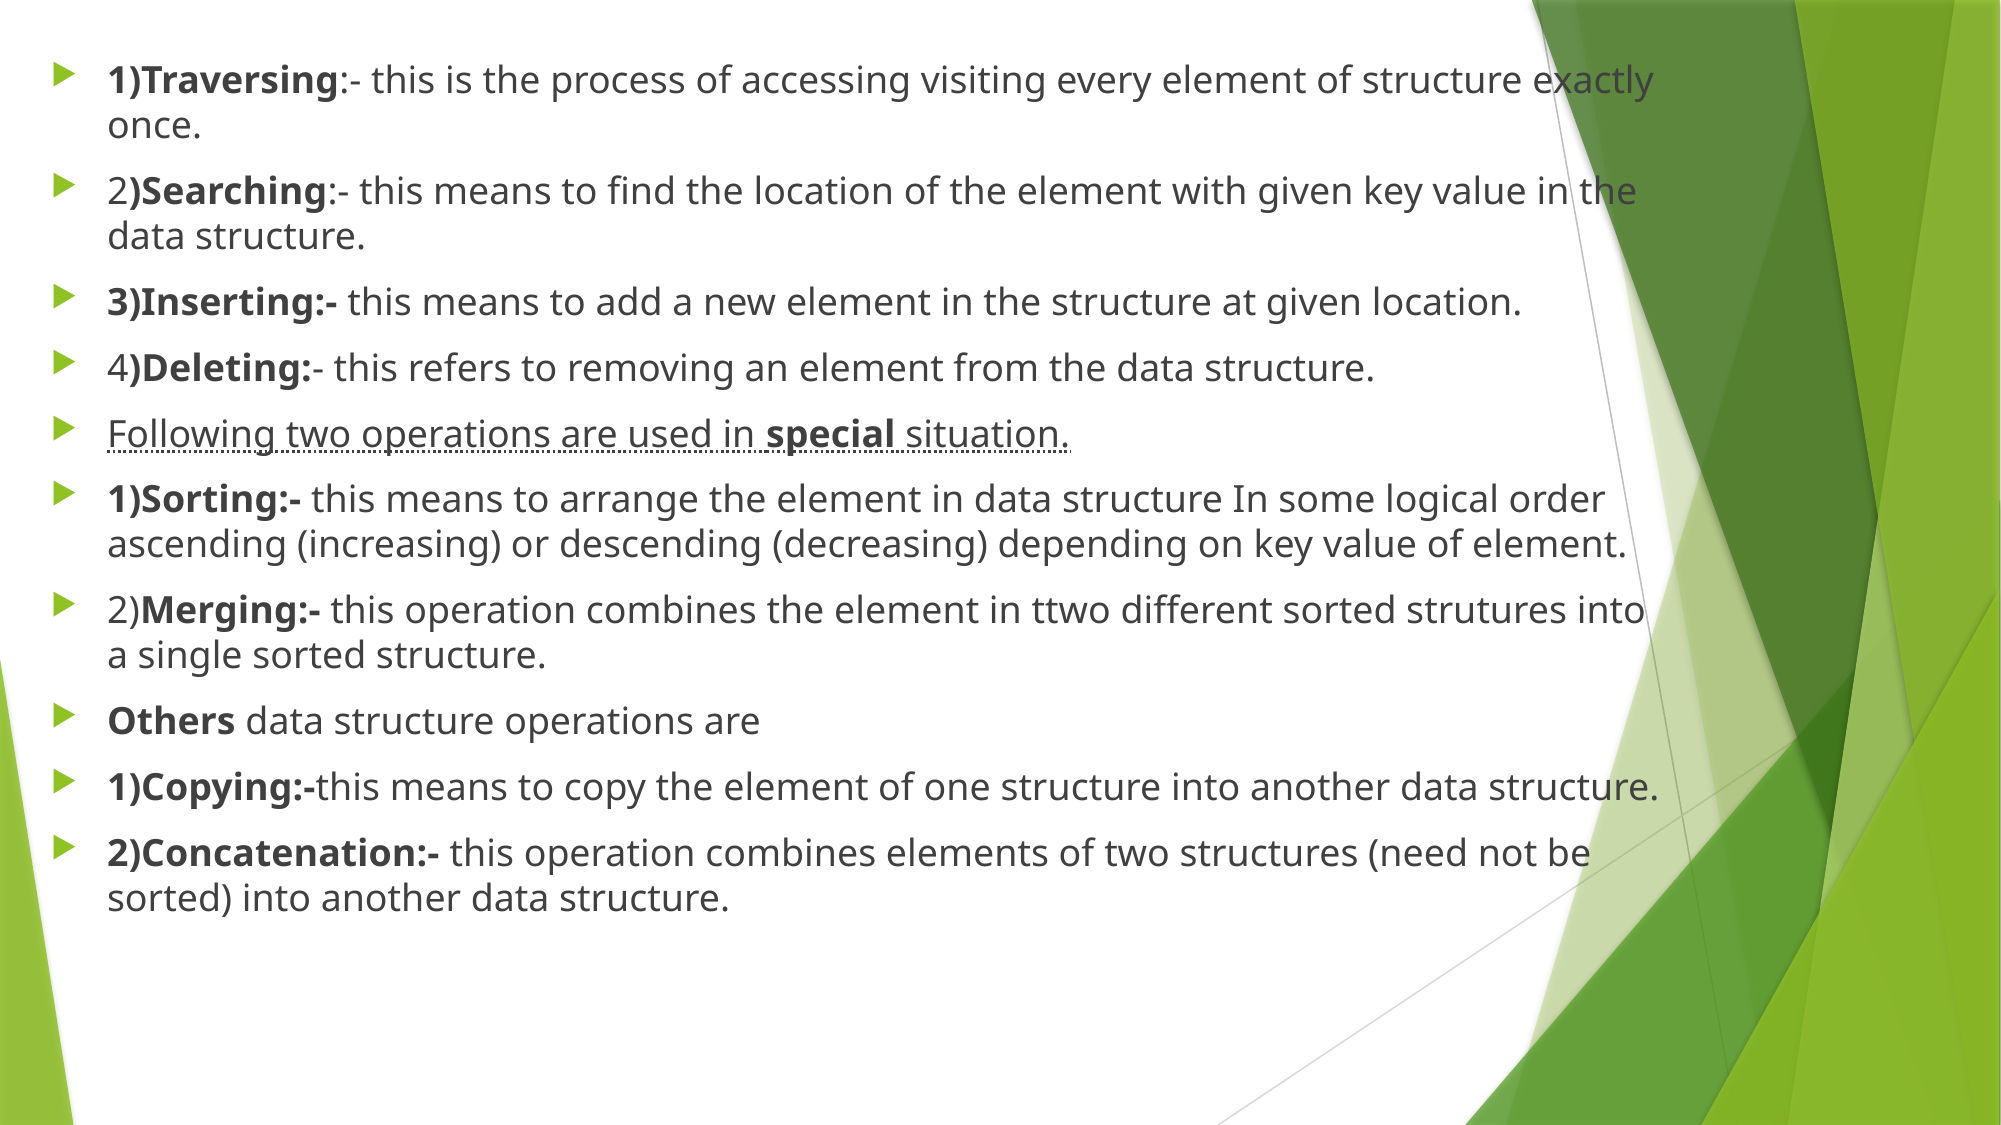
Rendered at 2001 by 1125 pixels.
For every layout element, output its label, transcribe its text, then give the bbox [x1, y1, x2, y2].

list 1)Traversing:- this is the process of accessing visiting every element of structure exactly once. 2)Searching:- this means to find the location of the element with given key value in the data structure. 3)Inserting:- this means to add a new element in the structure at given location. 4)Deleting:- this refers to removing an element from the data structure. Following two operations are used in special situation. 1)Sorting:- this means to arrange the element in data structure In some logical order ascending (increasing) or descending (decreasing) depending on key value of element. 2)Merging:- this operation combines the element in ttwo different sorted strutures into a single sorted structure. Others data structure operations are 1)Copying:-this means to copy the element of one structure into another data structure. 2)Concatenation:- this operation combines elements of two structures (need not be sorted) into another data structure. [35, 48, 1693, 1105]
